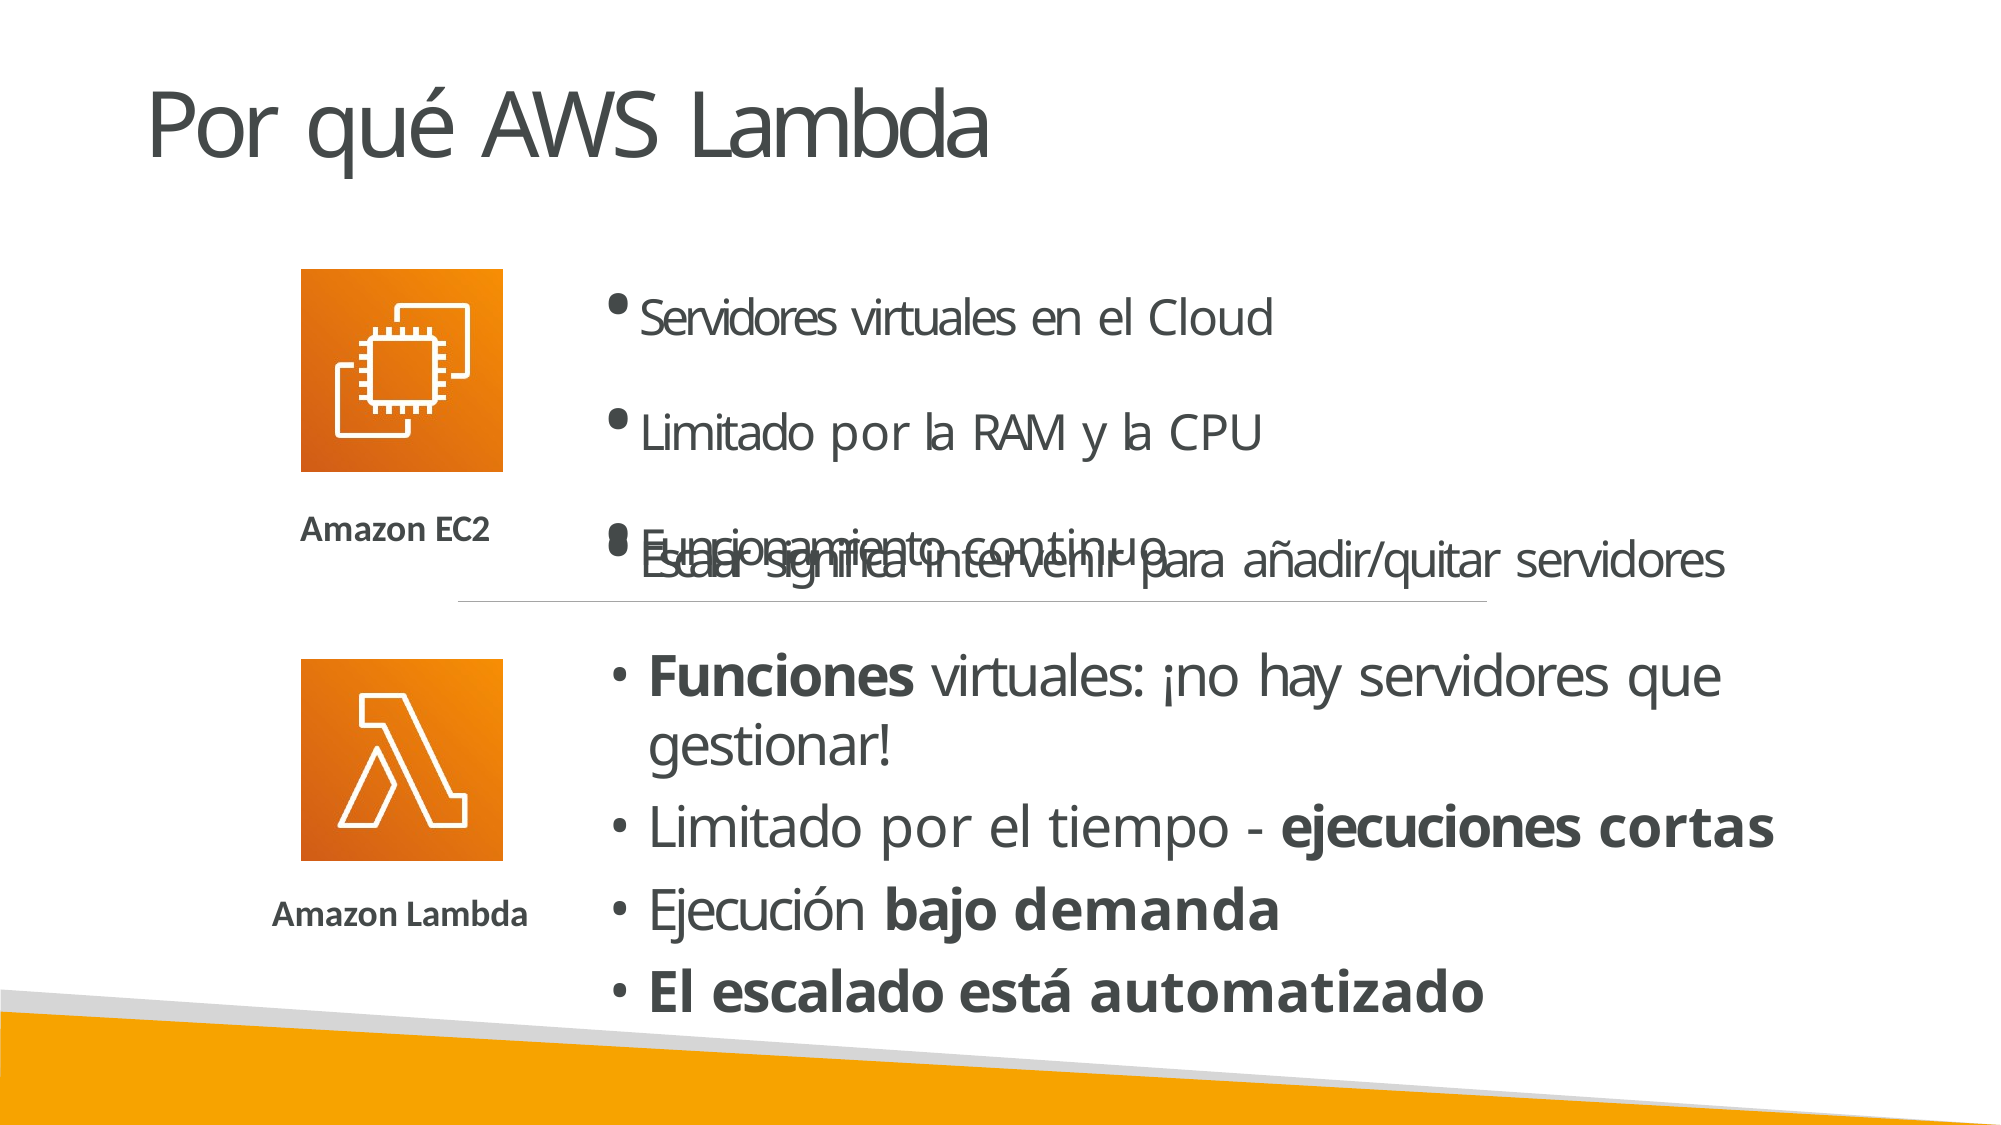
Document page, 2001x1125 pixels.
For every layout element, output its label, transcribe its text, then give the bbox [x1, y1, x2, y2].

text_box Escalar significa intervenir para añadir/quitar servidores [600, 489, 1877, 596]
text_box Amazon EC2 [298, 502, 494, 550]
picture [300, 269, 503, 472]
title Por qué AWS Lambda [73, 63, 1927, 254]
text_box Amazon Lambda [269, 886, 533, 934]
picture [300, 659, 503, 862]
text_box Funciones virtuales: ¡no hay servidores que gestionar! Limitado por el tiempo - ejecuciones cortas Ejecución bajo demanda El escalado está automatizado [608, 623, 1873, 1025]
text_box Servidores virtuales en el Cloud Limitado por la RAM y la CPU Funcionamiento continuo [600, 236, 1370, 489]
